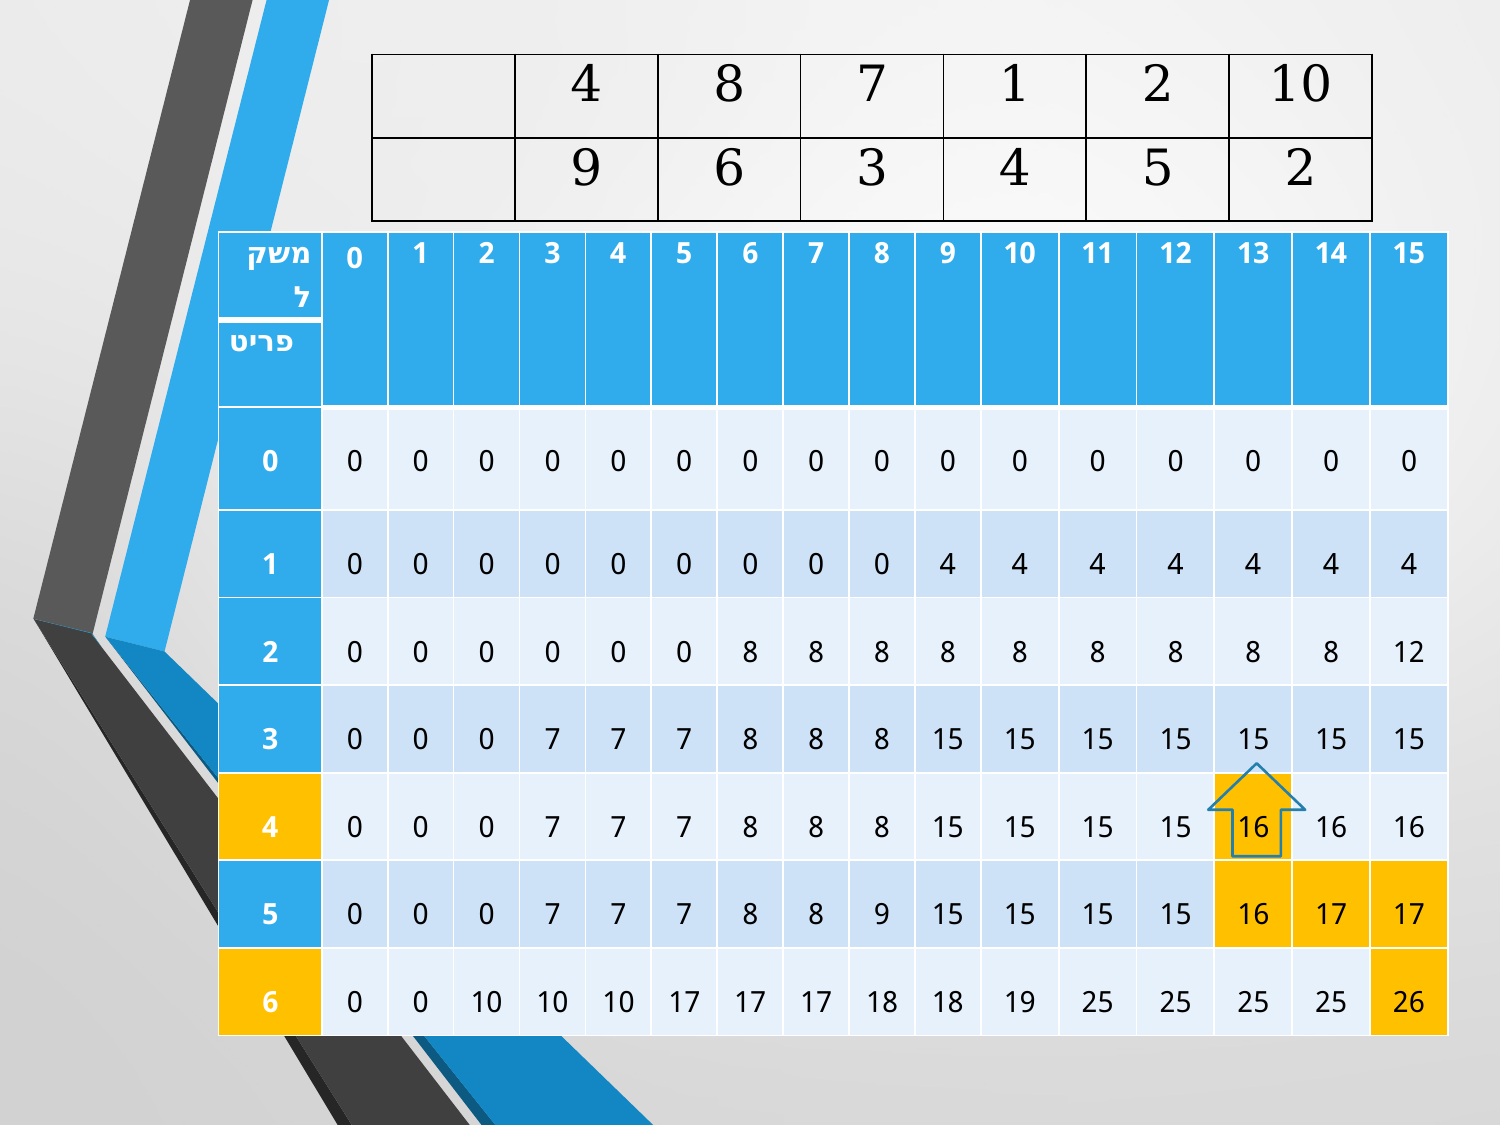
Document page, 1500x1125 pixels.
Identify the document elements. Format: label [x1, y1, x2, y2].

table_cell [323, 861, 387, 947]
table_cell [1293, 861, 1369, 947]
table_header [982, 233, 1058, 405]
table_cell [520, 598, 585, 684]
table_cell [454, 949, 519, 1035]
table_cell [784, 686, 848, 772]
table_cell [1215, 861, 1291, 947]
table_header [850, 233, 914, 405]
table_cell [1215, 774, 1242, 800]
table_cell [652, 598, 716, 684]
table_cell [1060, 410, 1136, 509]
table_cell [1060, 861, 1136, 947]
table_cell [389, 774, 453, 859]
table_cell [219, 598, 321, 684]
table_cell [718, 511, 782, 597]
table_cell [1293, 410, 1369, 509]
table_cell [1371, 949, 1447, 1035]
table_cell [586, 861, 650, 947]
table_cell [586, 598, 650, 684]
table_cell [1137, 598, 1213, 684]
table_cell [1215, 511, 1291, 597]
table_cell [916, 861, 980, 947]
table_cell [1293, 686, 1369, 772]
table_cell [323, 949, 387, 1035]
table_cell [520, 686, 585, 772]
table_cell [982, 774, 1058, 859]
table_cell [219, 408, 321, 509]
table_cell [1060, 949, 1136, 1035]
table_header [389, 233, 453, 405]
table_cell [1293, 774, 1369, 859]
table_cell [389, 949, 453, 1035]
table_header [586, 233, 650, 405]
table_cell [1371, 410, 1447, 509]
table_cell [850, 511, 914, 597]
table_cell [916, 511, 980, 597]
table_cell [1293, 511, 1369, 597]
table_cell [850, 598, 914, 684]
table_cell [784, 861, 848, 947]
table_cell [1371, 511, 1447, 597]
table_cell [1371, 598, 1447, 684]
table_cell [1215, 949, 1291, 1035]
table_cell [718, 861, 782, 947]
table_cell [916, 410, 980, 509]
table_cell [652, 949, 716, 1035]
table_cell [850, 861, 914, 947]
table_header [1215, 233, 1291, 405]
table_cell [982, 511, 1058, 597]
table_cell [1271, 774, 1291, 793]
table_cell [916, 598, 980, 684]
table_cell [586, 686, 650, 772]
table_cell [1137, 511, 1213, 597]
table_cell [389, 511, 453, 597]
table_cell [718, 774, 782, 859]
table_cell [1137, 861, 1213, 947]
table_cell [323, 774, 387, 859]
table_cell [454, 861, 519, 947]
table_cell [1060, 686, 1136, 772]
table_cell [1215, 598, 1291, 684]
table_cell [219, 774, 321, 859]
table_cell [454, 598, 519, 684]
table_cell [1293, 949, 1369, 1035]
table_cell [784, 949, 848, 1035]
table_cell [389, 686, 453, 772]
table_cell [652, 410, 716, 509]
table_cell [1215, 812, 1291, 859]
table_cell [1060, 511, 1136, 597]
table_header [1060, 233, 1136, 405]
table_cell [1371, 861, 1447, 947]
table_cell [1215, 686, 1291, 772]
table_cell [454, 511, 519, 597]
table_cell [586, 774, 650, 859]
table_cell [520, 774, 585, 859]
table_cell [1137, 774, 1213, 859]
table_cell [219, 949, 321, 1035]
table_cell [718, 598, 782, 684]
table_cell [1137, 686, 1213, 772]
table_header [1293, 233, 1369, 405]
table_header [454, 233, 519, 405]
table_cell [1371, 686, 1447, 772]
table_cell [389, 598, 453, 684]
table_cell [323, 598, 387, 684]
table_cell [652, 861, 716, 947]
text_box [1207, 762, 1307, 858]
table_cell [219, 686, 321, 772]
table_cell [718, 410, 782, 509]
table_header [916, 233, 980, 405]
table_cell [916, 774, 980, 859]
table_cell [916, 686, 980, 772]
table_cell [219, 511, 321, 597]
table_header [652, 233, 716, 405]
table_cell [850, 410, 914, 509]
table_cell [586, 949, 650, 1035]
table_cell [982, 410, 1058, 509]
table_cell [784, 410, 848, 509]
table_header [1371, 233, 1447, 405]
table_cell [454, 410, 519, 509]
table_cell [1215, 410, 1291, 509]
table_cell [982, 861, 1058, 947]
table_header [718, 233, 782, 405]
table_cell [1060, 774, 1136, 859]
table_cell [454, 686, 519, 772]
table_cell [850, 774, 914, 859]
table_cell [1060, 598, 1136, 684]
table_header [219, 233, 321, 317]
table_cell [323, 511, 387, 597]
table_cell [219, 861, 321, 947]
table_cell [520, 511, 585, 597]
table_cell [1137, 410, 1213, 509]
table_cell [982, 949, 1058, 1035]
table_cell [652, 686, 716, 772]
table_cell [520, 861, 585, 947]
table_header [1137, 233, 1213, 405]
table_header [520, 233, 585, 405]
table_cell [850, 949, 914, 1035]
table_cell [586, 410, 650, 509]
table_cell [784, 774, 848, 859]
table_cell [1293, 598, 1369, 684]
table_cell [219, 323, 321, 406]
table_cell [718, 686, 782, 772]
table_header [784, 233, 848, 405]
table_header [323, 233, 387, 405]
table_cell [520, 410, 585, 509]
table_cell [454, 774, 519, 859]
table_cell [982, 598, 1058, 684]
table_cell [323, 410, 387, 509]
table_cell [784, 598, 848, 684]
table_cell [718, 949, 782, 1035]
table_cell [652, 511, 716, 597]
table_cell [850, 686, 914, 772]
table_cell [323, 686, 387, 772]
table_cell [916, 949, 980, 1035]
table_cell [586, 511, 650, 597]
table_cell [982, 686, 1058, 772]
table_cell [389, 861, 453, 947]
table_cell [652, 774, 716, 859]
table_cell [389, 410, 453, 509]
table_cell [1371, 774, 1447, 859]
table_cell [1137, 949, 1213, 1035]
table_cell [784, 511, 848, 597]
table_cell [520, 949, 585, 1035]
